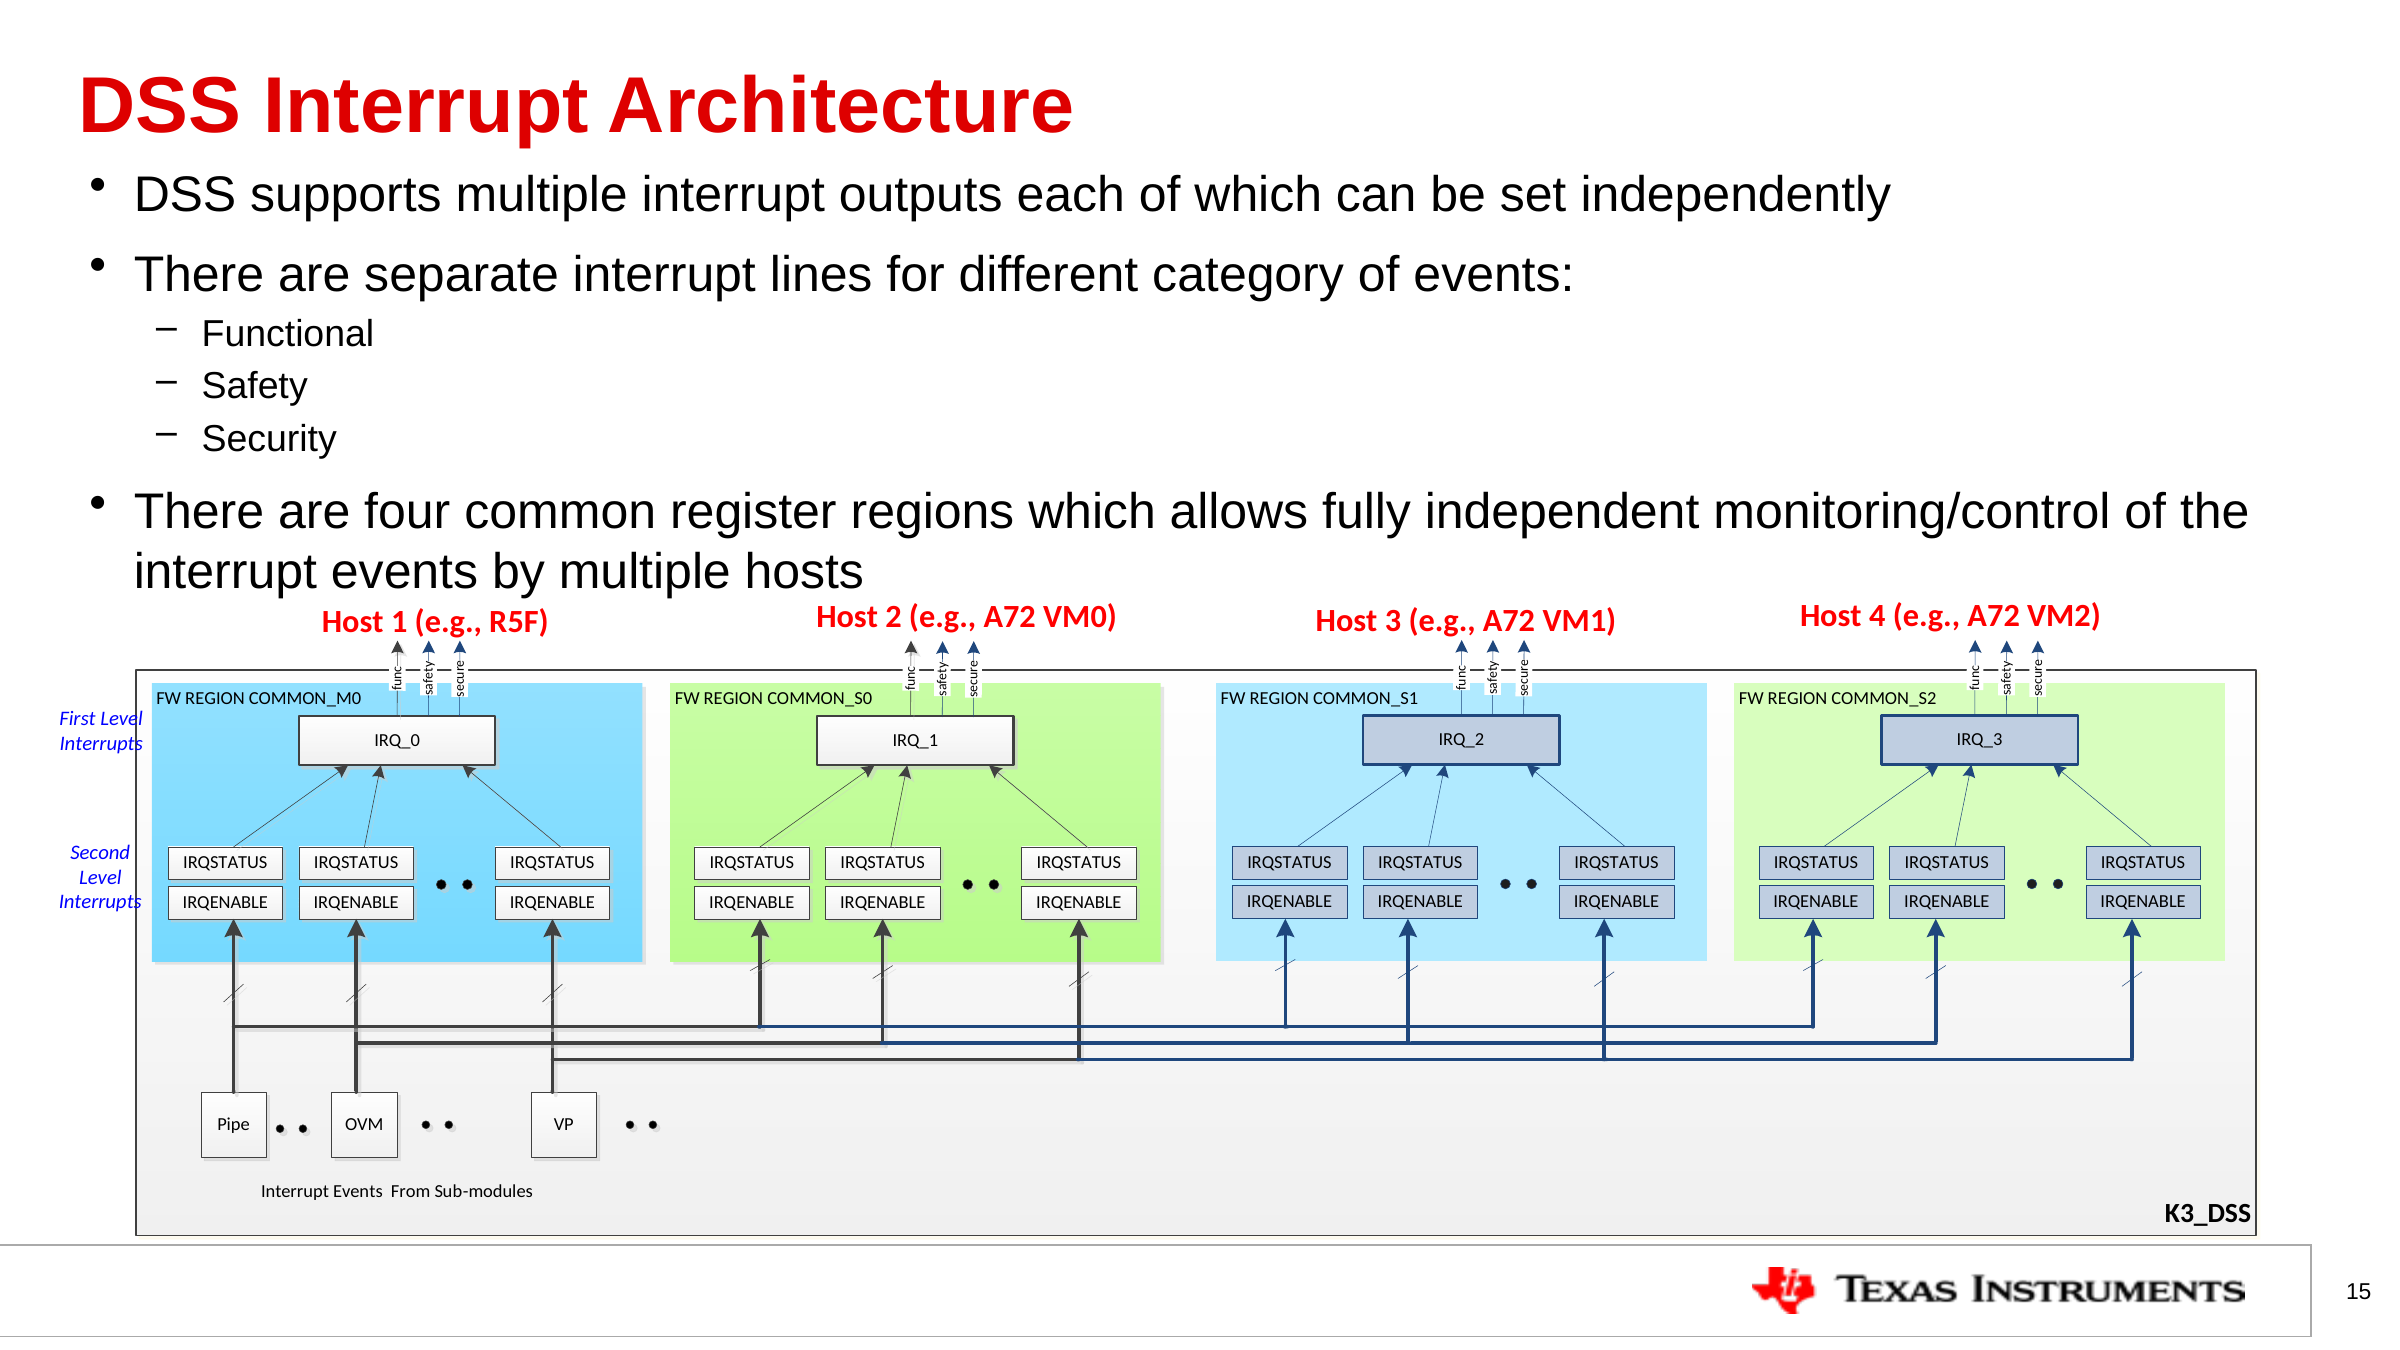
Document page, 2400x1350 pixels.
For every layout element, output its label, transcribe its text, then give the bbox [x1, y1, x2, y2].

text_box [0, 554, 2342, 1291]
title DSS Interrupt Architecture [60, 28, 2281, 189]
text_box 15 [1826, 1269, 2387, 1311]
picture [1752, 1291, 2245, 1314]
list DSS supports multiple interrupt outputs each of which can be set independently There are separate interrupt lines for different category of events: Functional Safety Security There are four common register regions which allows fully independent monitoring/control of the interrupt events by multiple hosts [71, 152, 2294, 550]
